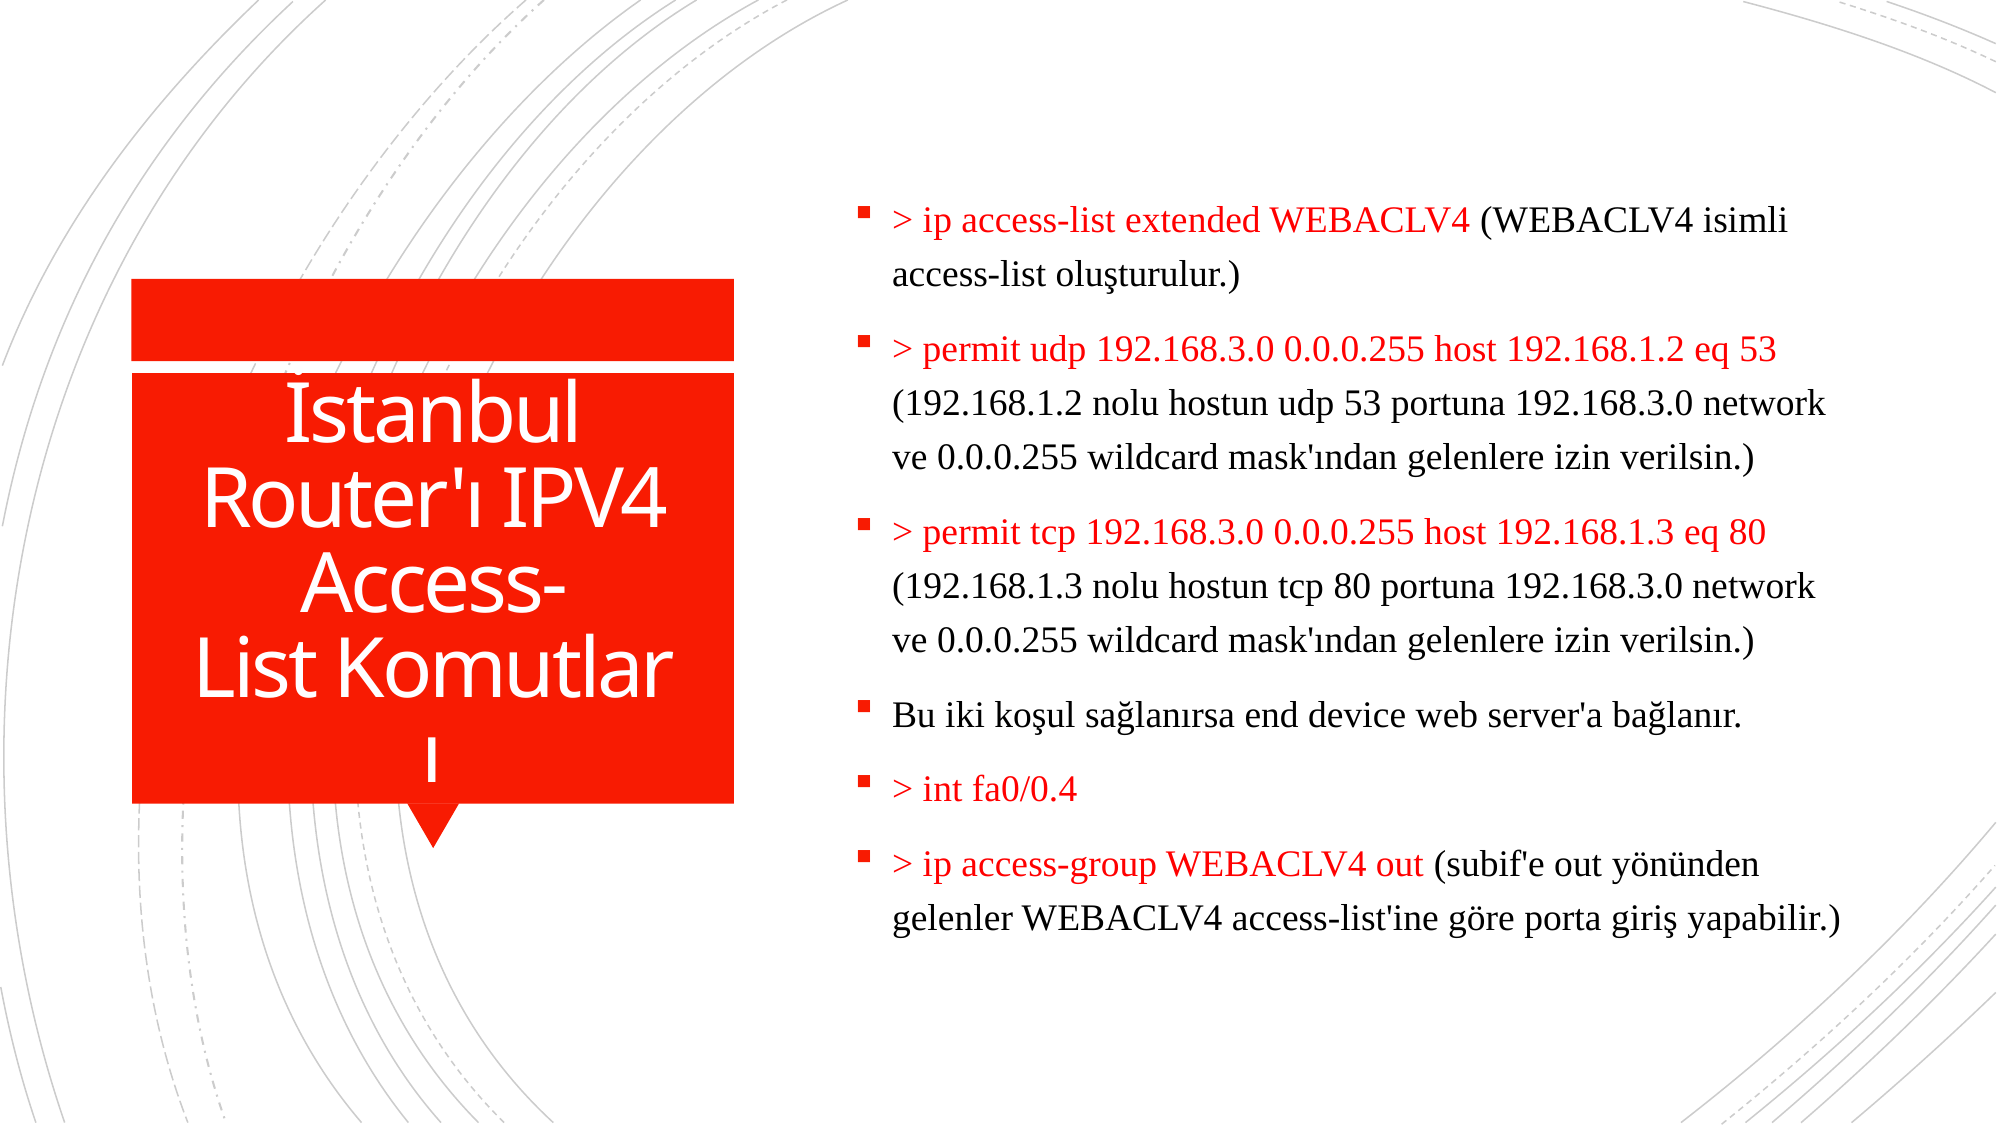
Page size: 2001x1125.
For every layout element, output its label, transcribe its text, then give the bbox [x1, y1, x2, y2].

list > ip access-list extended WEBACLV4 (WEBACLV4 isimli access-list oluşturulur.) > permit udp 192.168.3.0 0.0.0.255 host 192.168.1.2 eq 53 (192.168.1.2 nolu hostun udp 53 portuna 192.168.3.0 network ve 0.0.0.255 wildcard mask'ından gelenlere izin verilsin.) > permit tcp 192.168.3.0 0.0.0.255 host 192.168.1.3 eq 80 (192.168.1.3 nolu hostun tcp 80 portuna 192.168.3.0 network ve 0.0.0.255 wildcard mask'ından gelenlere izin verilsin.) Bu iki koşul sağlanırsa end device web server'a bağlanır. > int fa0/0.4 > ip access-group WEBACLV4 out (subif'e out yönünden gelenler WEBACLV4 access-list'ine göre porta giriş yapabilir.) [839, 131, 1871, 993]
title İstanbul Router'ı IPV4 Access-List Komutları [145, 385, 720, 789]
